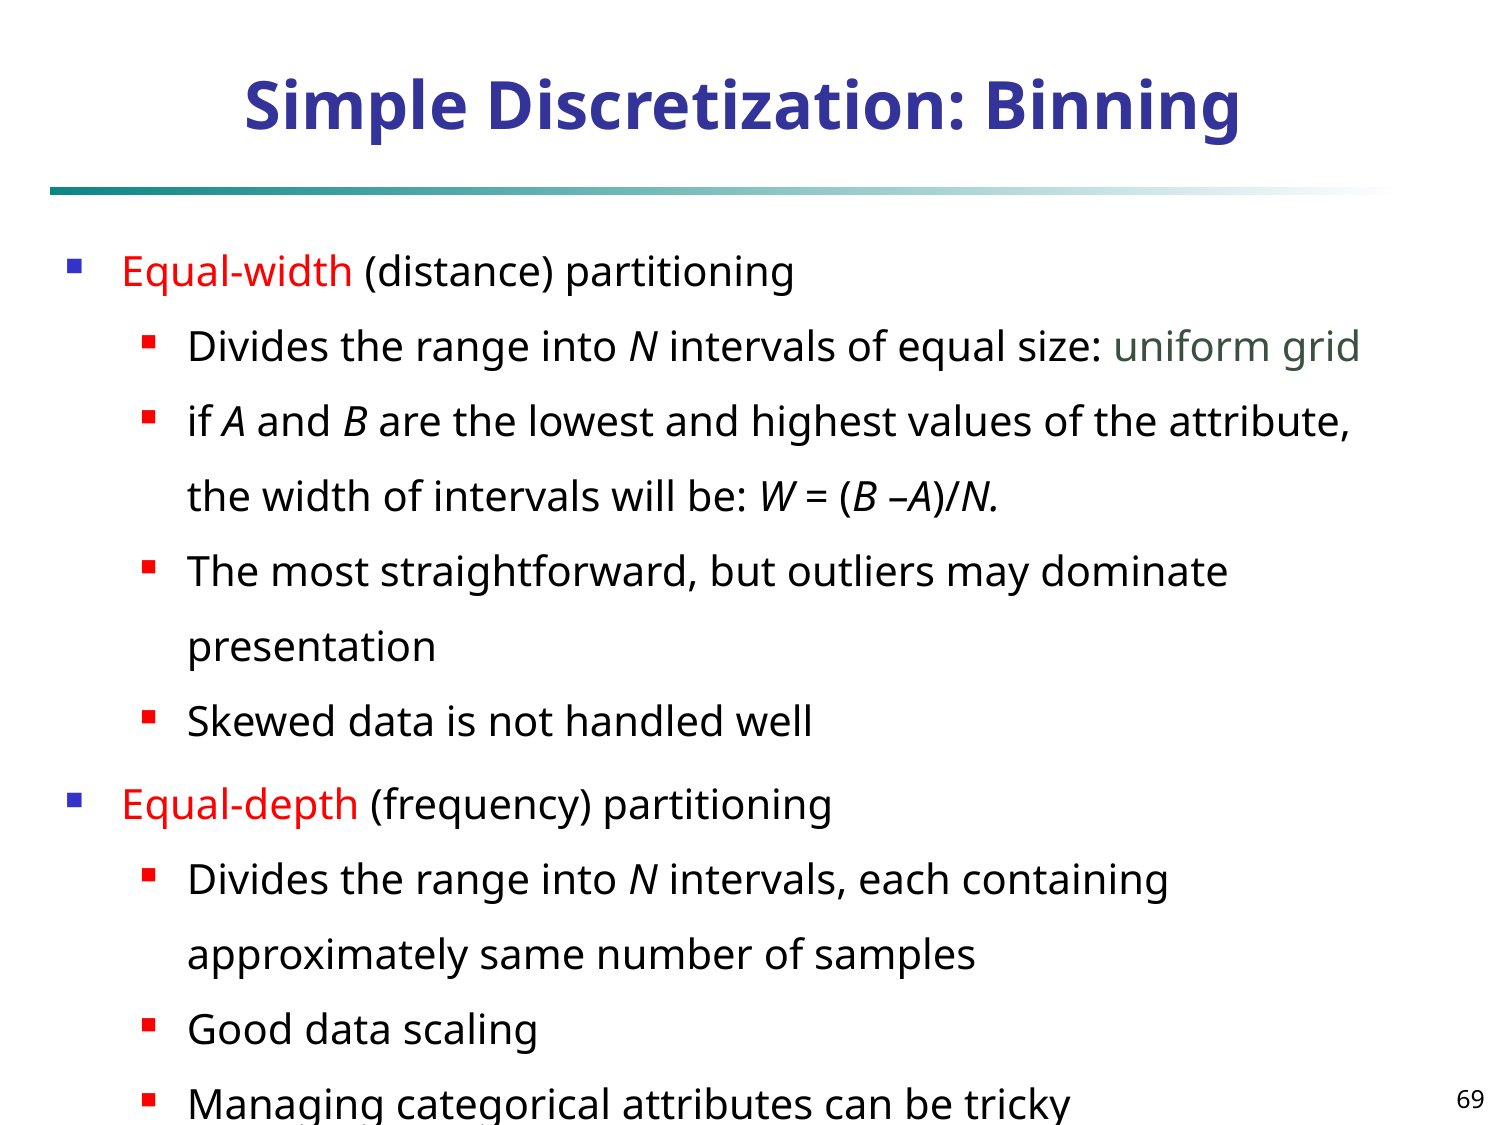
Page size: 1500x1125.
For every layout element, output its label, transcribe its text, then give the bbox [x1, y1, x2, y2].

slide_number 69 [1187, 1062, 1500, 1125]
title Simple Discretization: Binning [0, 50, 1500, 150]
list Equal-width (distance) partitioning Divides the range into N intervals of equal size: uniform grid if A and B are the lowest and highest values of the attribute, the width of intervals will be: W = (B –A)/N. The most straightforward, but outliers may dominate presentation Skewed data is not handled well Equal-depth (frequency) partitioning Divides the range into N intervals, each containing approximately same number of samples Good data scaling Managing categorical attributes can be tricky [50, 212, 1438, 1063]
